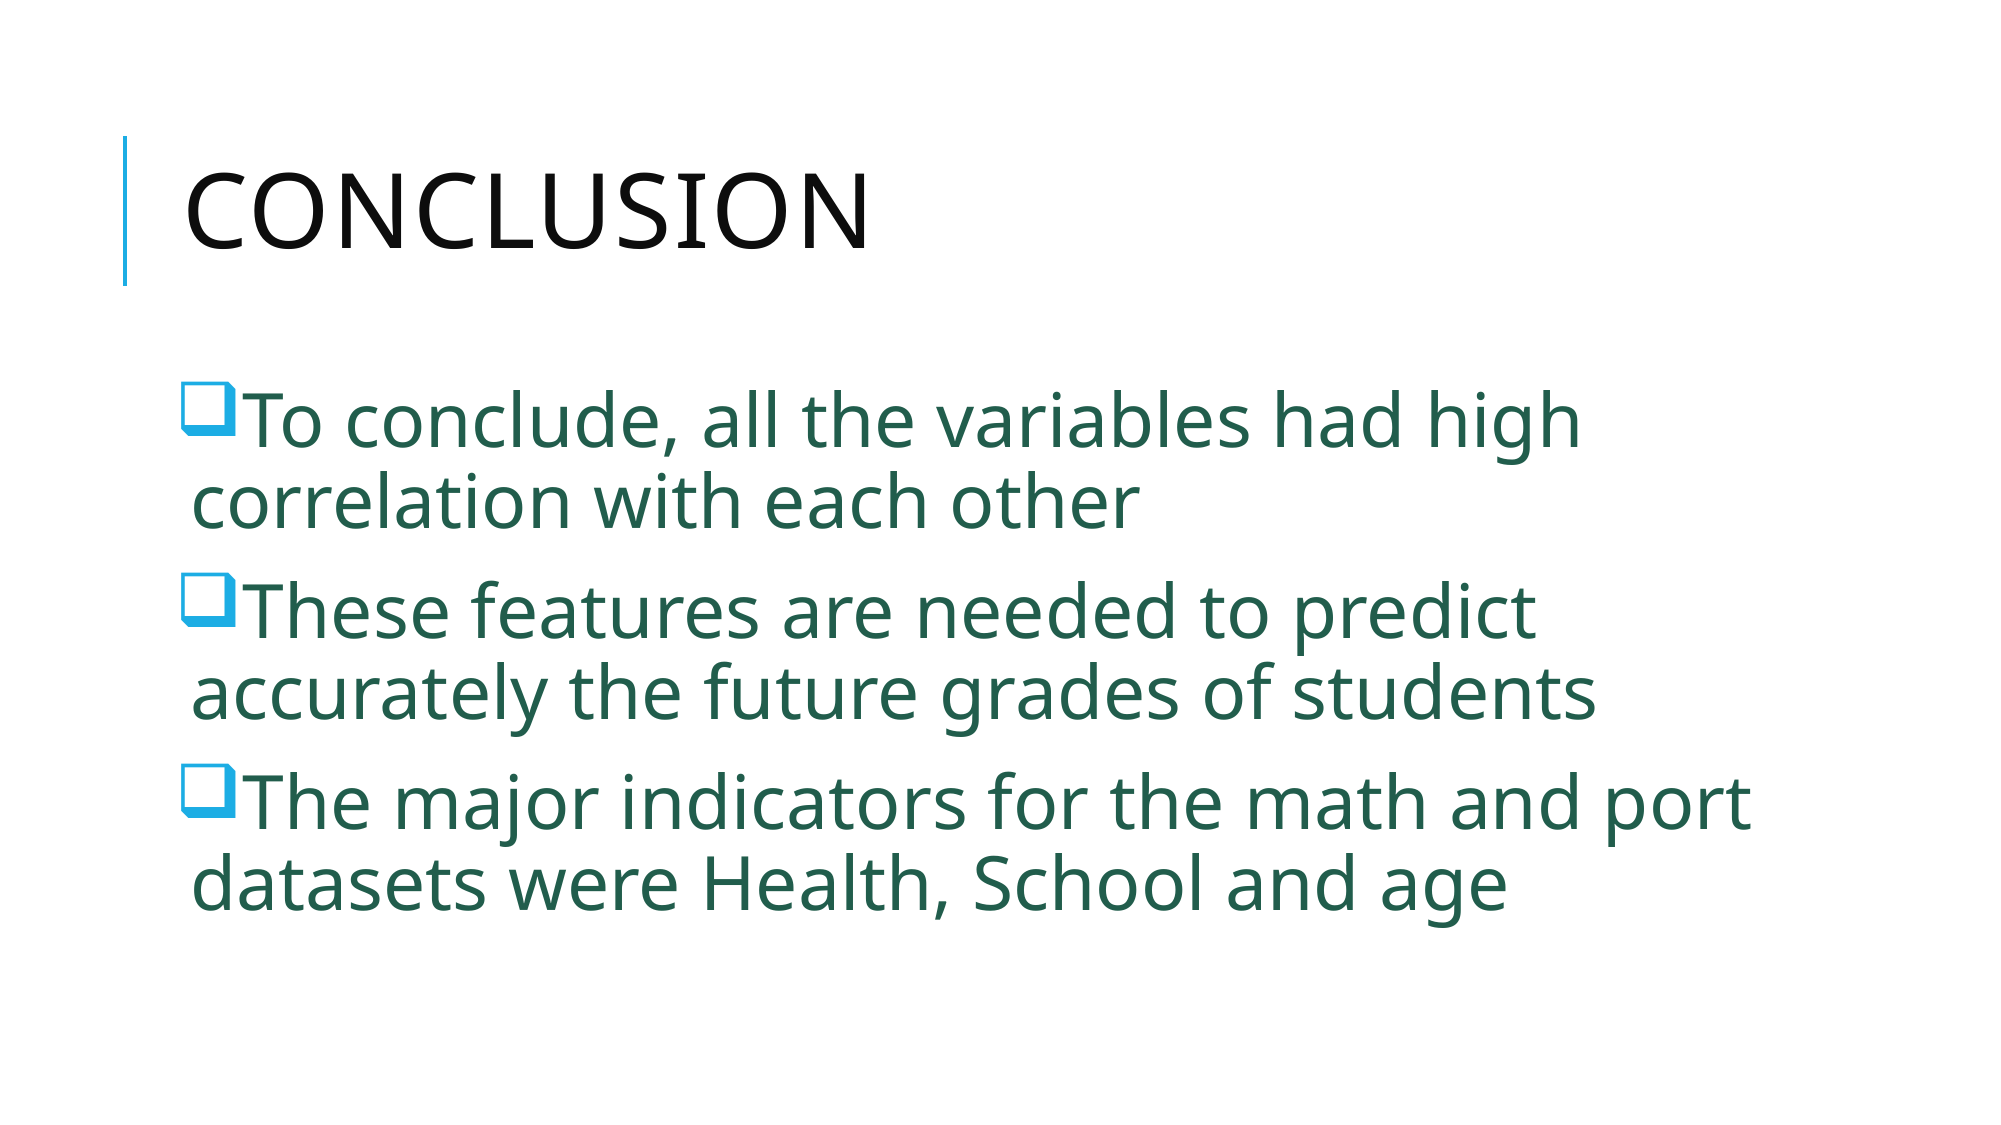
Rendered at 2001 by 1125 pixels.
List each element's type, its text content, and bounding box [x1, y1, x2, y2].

list To conclude, all the variables had high correlation with each other These features are needed to predict accurately the future grades of students The major indicators for the math and port datasets were Health, School and age [168, 375, 1763, 1035]
title Conclusion [168, 96, 1763, 342]
